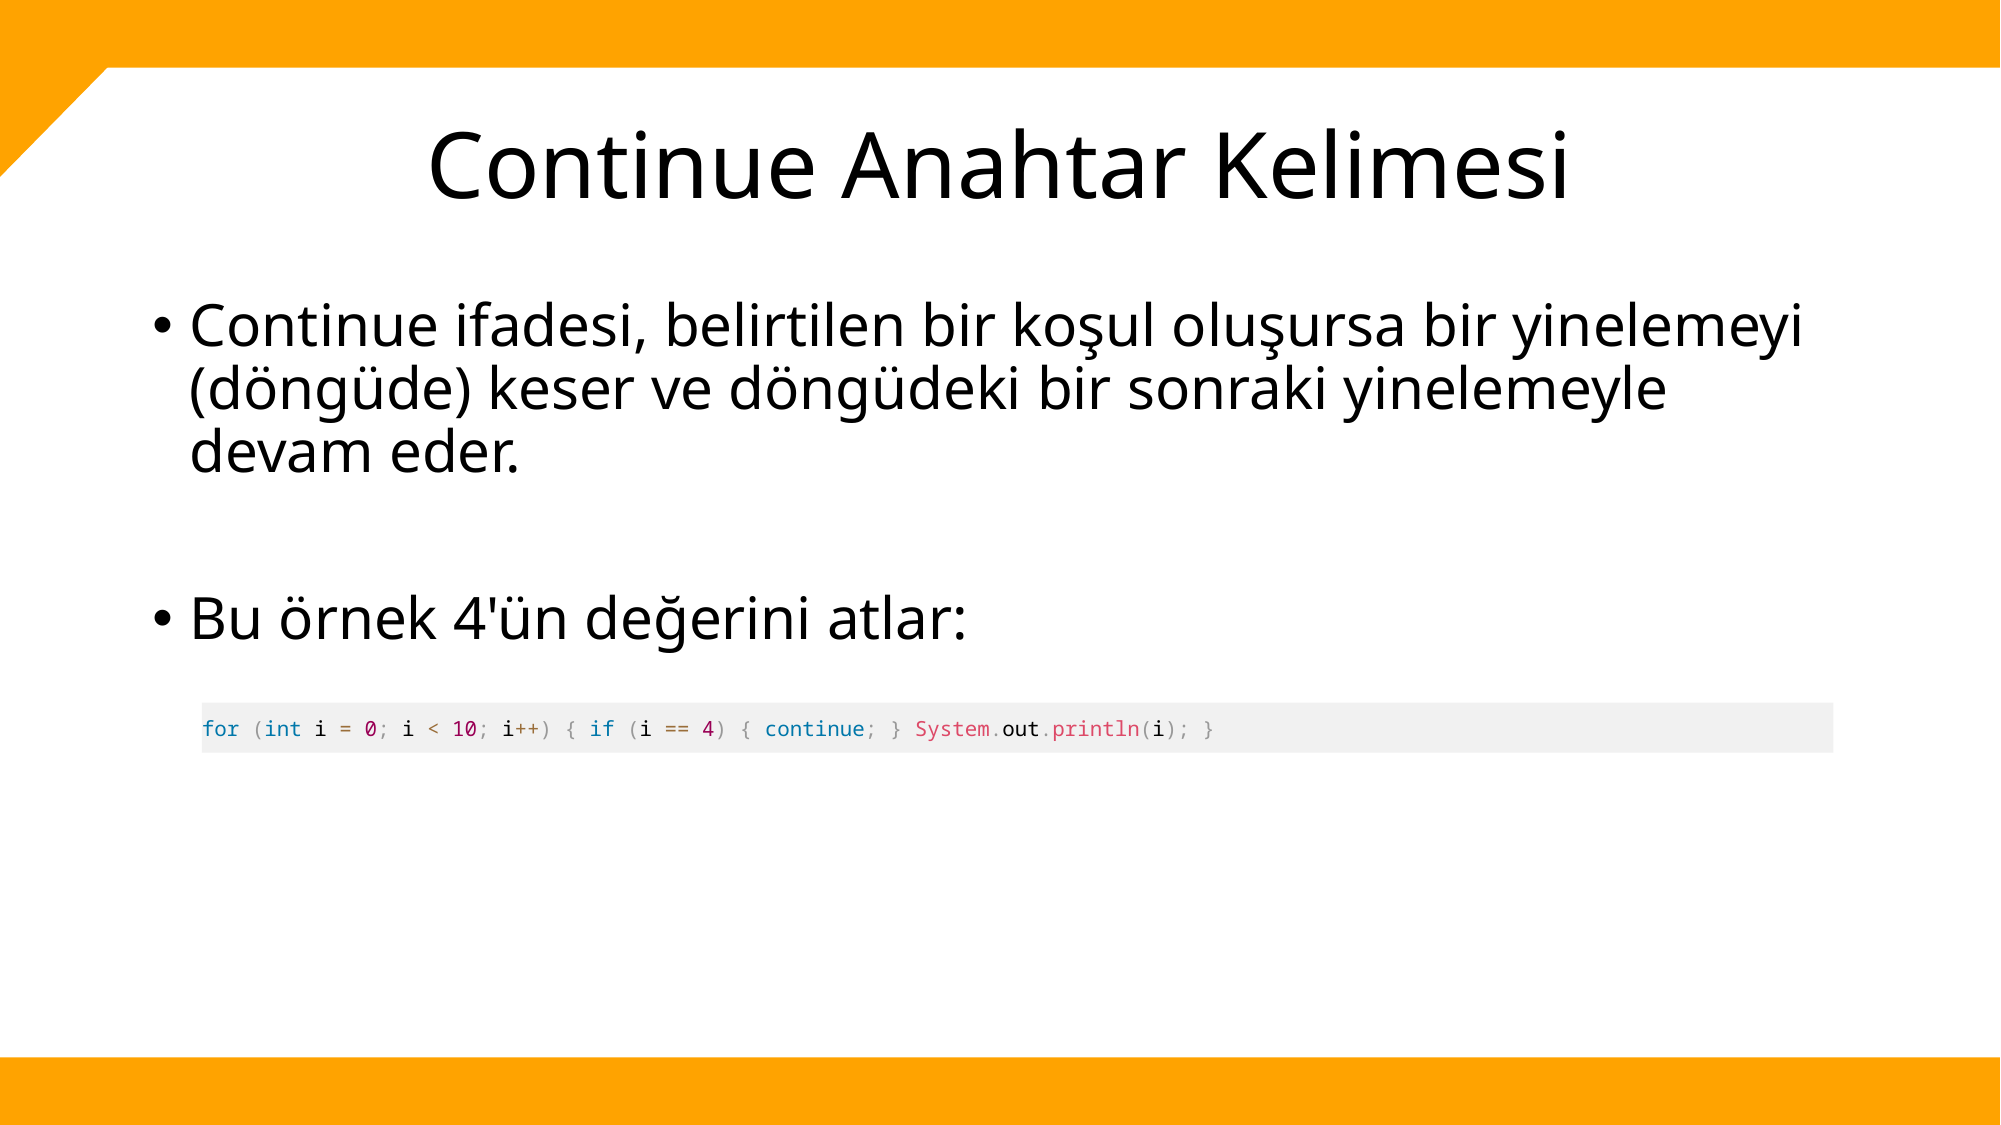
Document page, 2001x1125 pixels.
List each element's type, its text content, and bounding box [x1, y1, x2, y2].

title Continue Anahtar Kelimesi [137, 69, 1863, 278]
text_box [0, 1056, 2000, 1125]
text_box [0, 0, 176, 179]
text_box [109, 0, 2000, 69]
list Continue ifadesi, belirtilen bir koşul oluşursa bir yinelemeyi (döngüde) keser ve döngüdeki bir sonraki yinelemeyle devam eder. Bu örnek 4'ün değerini atlar: [137, 288, 1863, 1003]
text_box for (int i = 0; i < 10; i++) { if (i == 4) { continue; } System.out.println(i); } [201, 702, 1834, 753]
